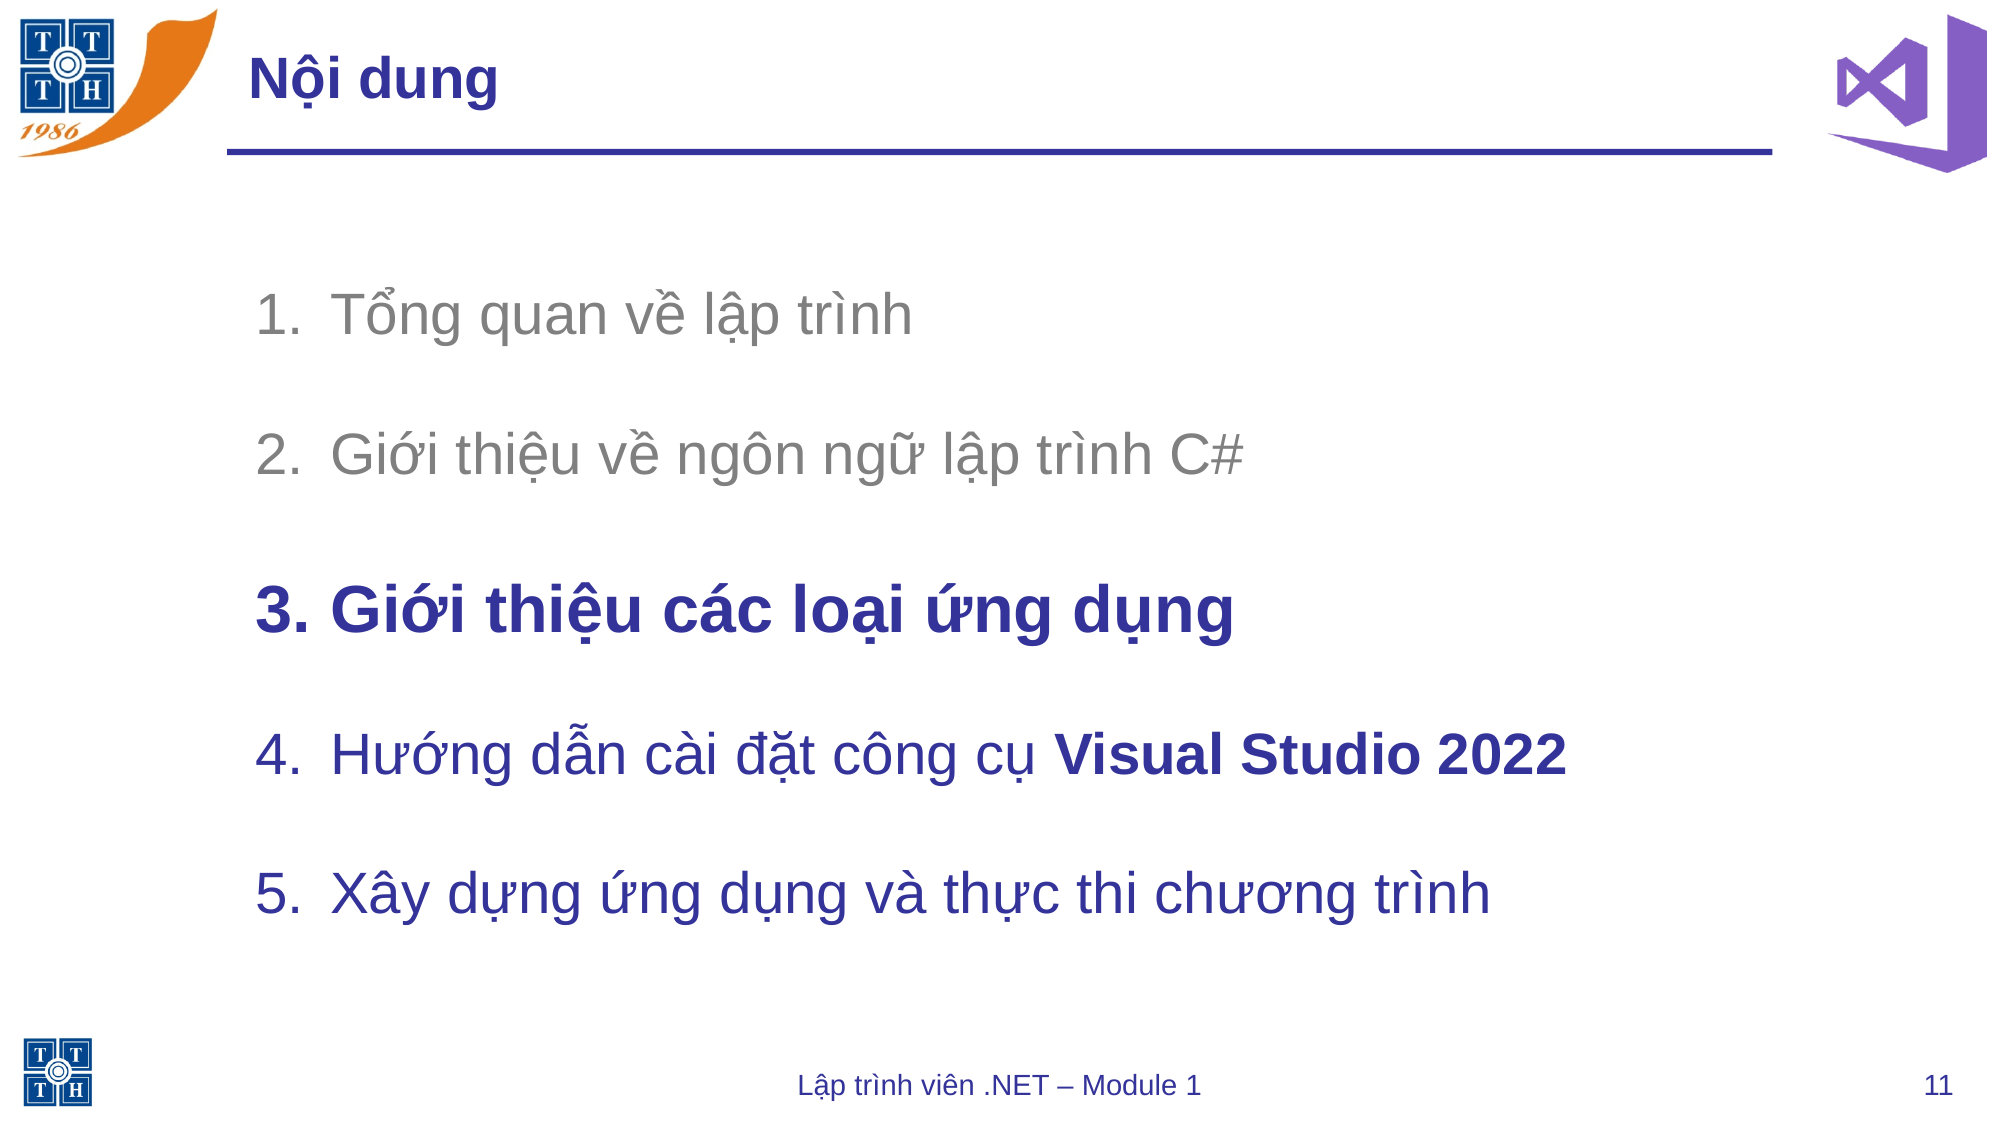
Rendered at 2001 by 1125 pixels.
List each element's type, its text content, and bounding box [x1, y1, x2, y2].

picture [1827, 14, 1987, 173]
title Nội dung [233, 40, 1796, 126]
text_box Tổng quan về lập trình Giới thiệu về ngôn ngữ lập trình C# Giới thiệu các loại ứng dụng Hướng dẫn cài đặt công cụ Visual Studio 2022 Xây dựng ứng dụng và thực thi chương trình [240, 198, 1584, 934]
picture [23, 1037, 93, 1107]
picture [16, 7, 219, 158]
